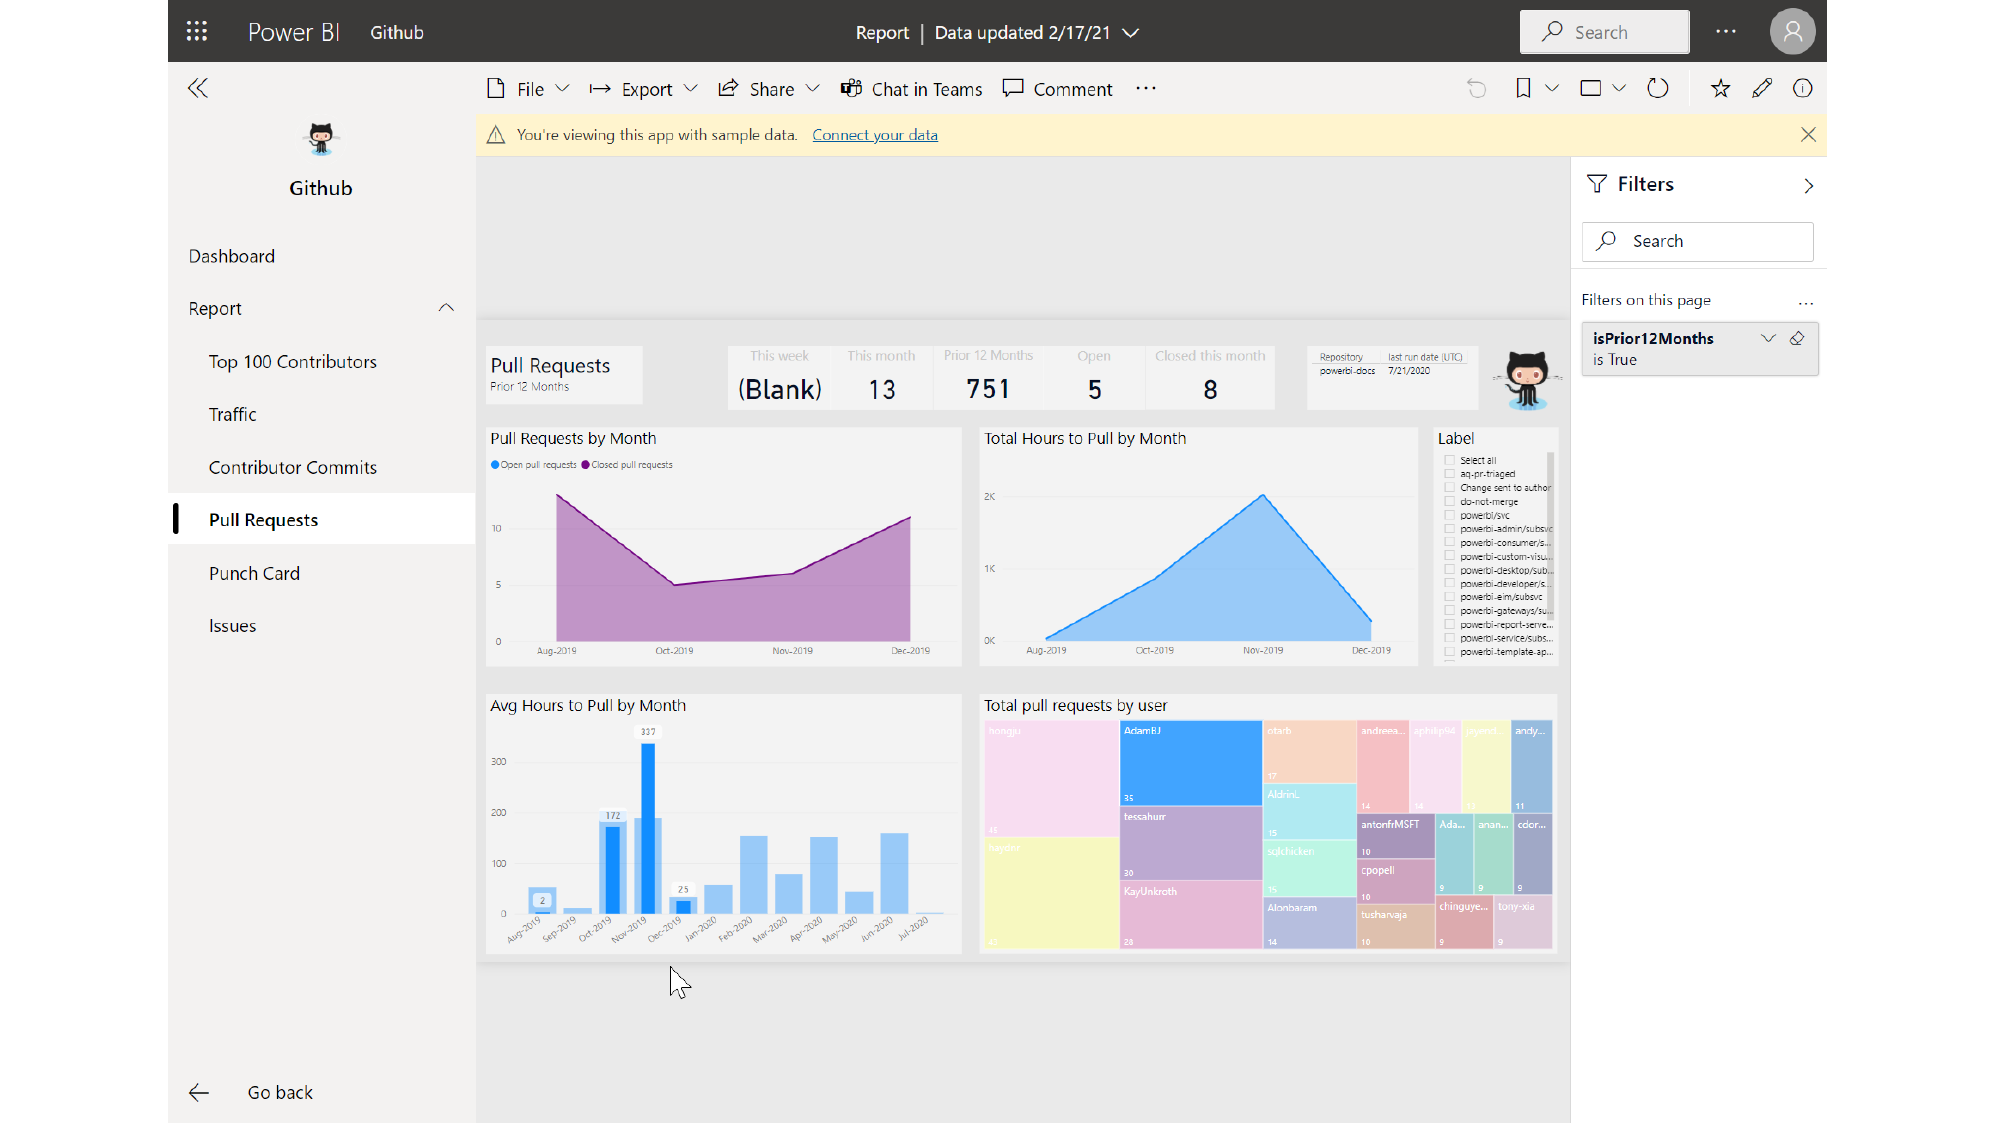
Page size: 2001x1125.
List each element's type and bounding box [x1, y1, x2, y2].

picture [160, 0, 1840, 1125]
